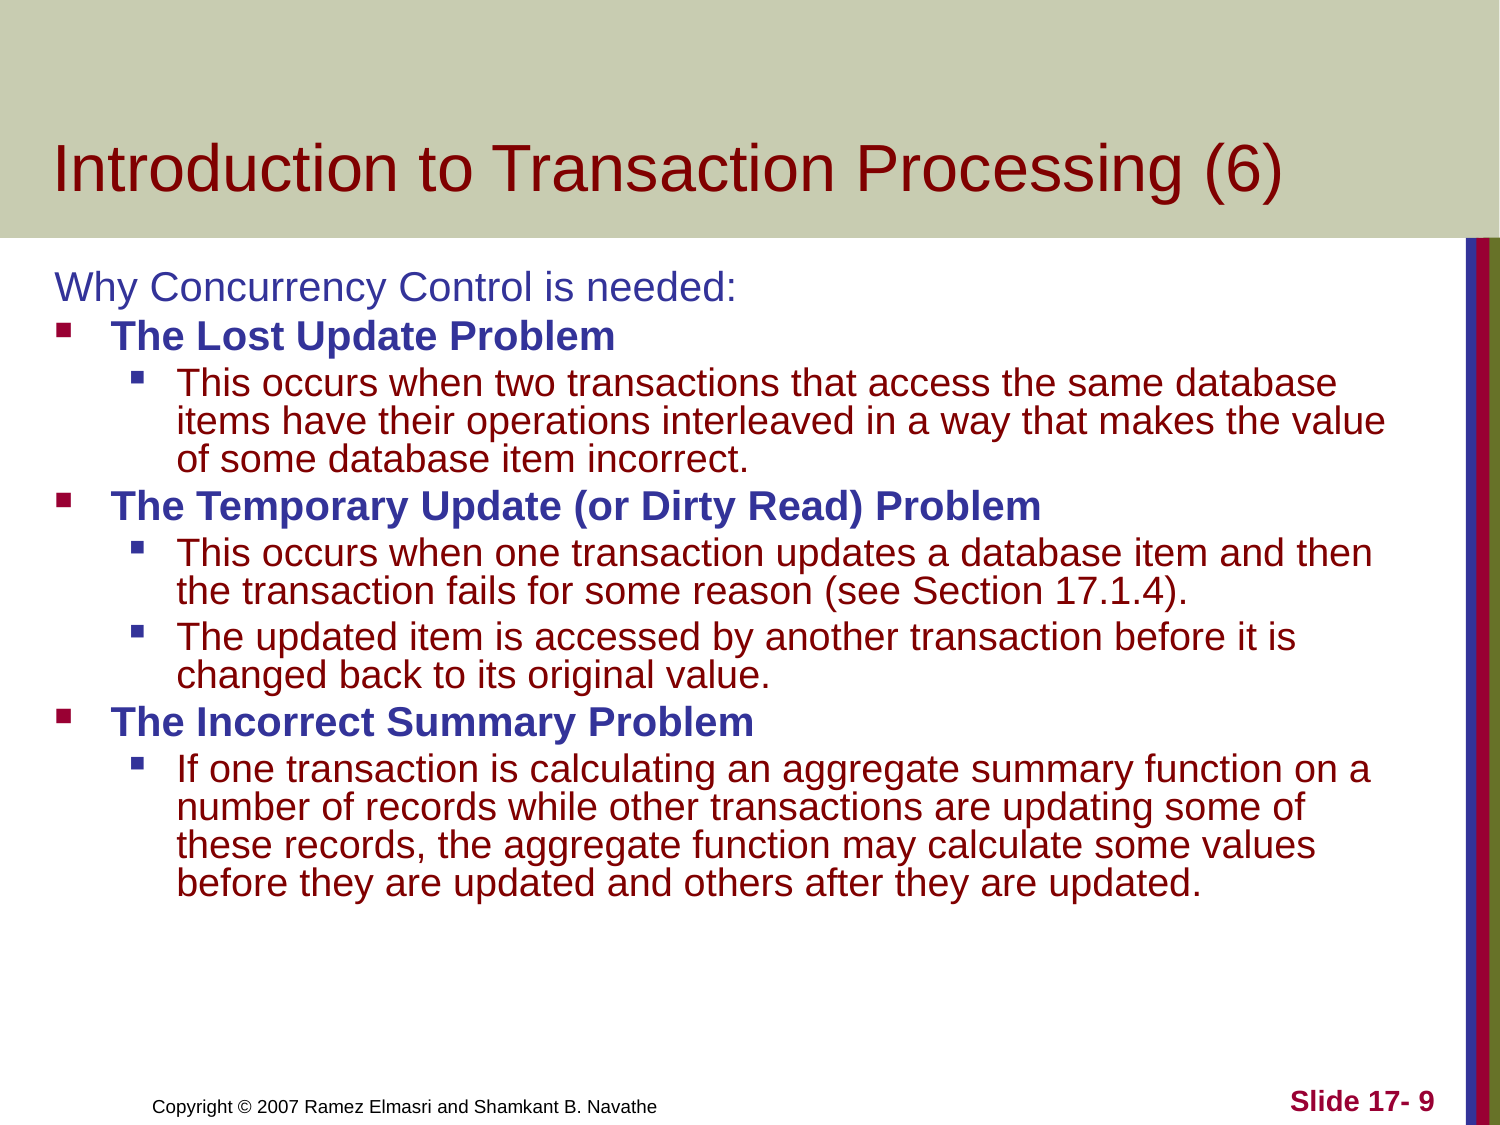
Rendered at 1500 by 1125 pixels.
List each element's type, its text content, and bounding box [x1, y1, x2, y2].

title Introduction to Transaction Processing (6) [37, 49, 1317, 213]
slide_number Slide 17- 9 [1137, 1049, 1451, 1125]
list Why Concurrency Control is needed: The Lost Update Problem This occurs when two transactions that access the same database items have their operations interleaved in a way that makes the value of some database item incorrect. The Temporary Update (or Dirty Read) Problem This occurs when one transaction updates a database item and then the transaction fails for some reason (see Section 17.1.4). The updated item is accessed by another transaction before it is changed back to its original value. The Incorrect Summary Problem If one transaction is calculating an aggregate summary function on a number of records while other transactions are updating some of these records, the aggregate function may calculate some values before they are updated and others after they are updated. [39, 262, 1401, 1013]
